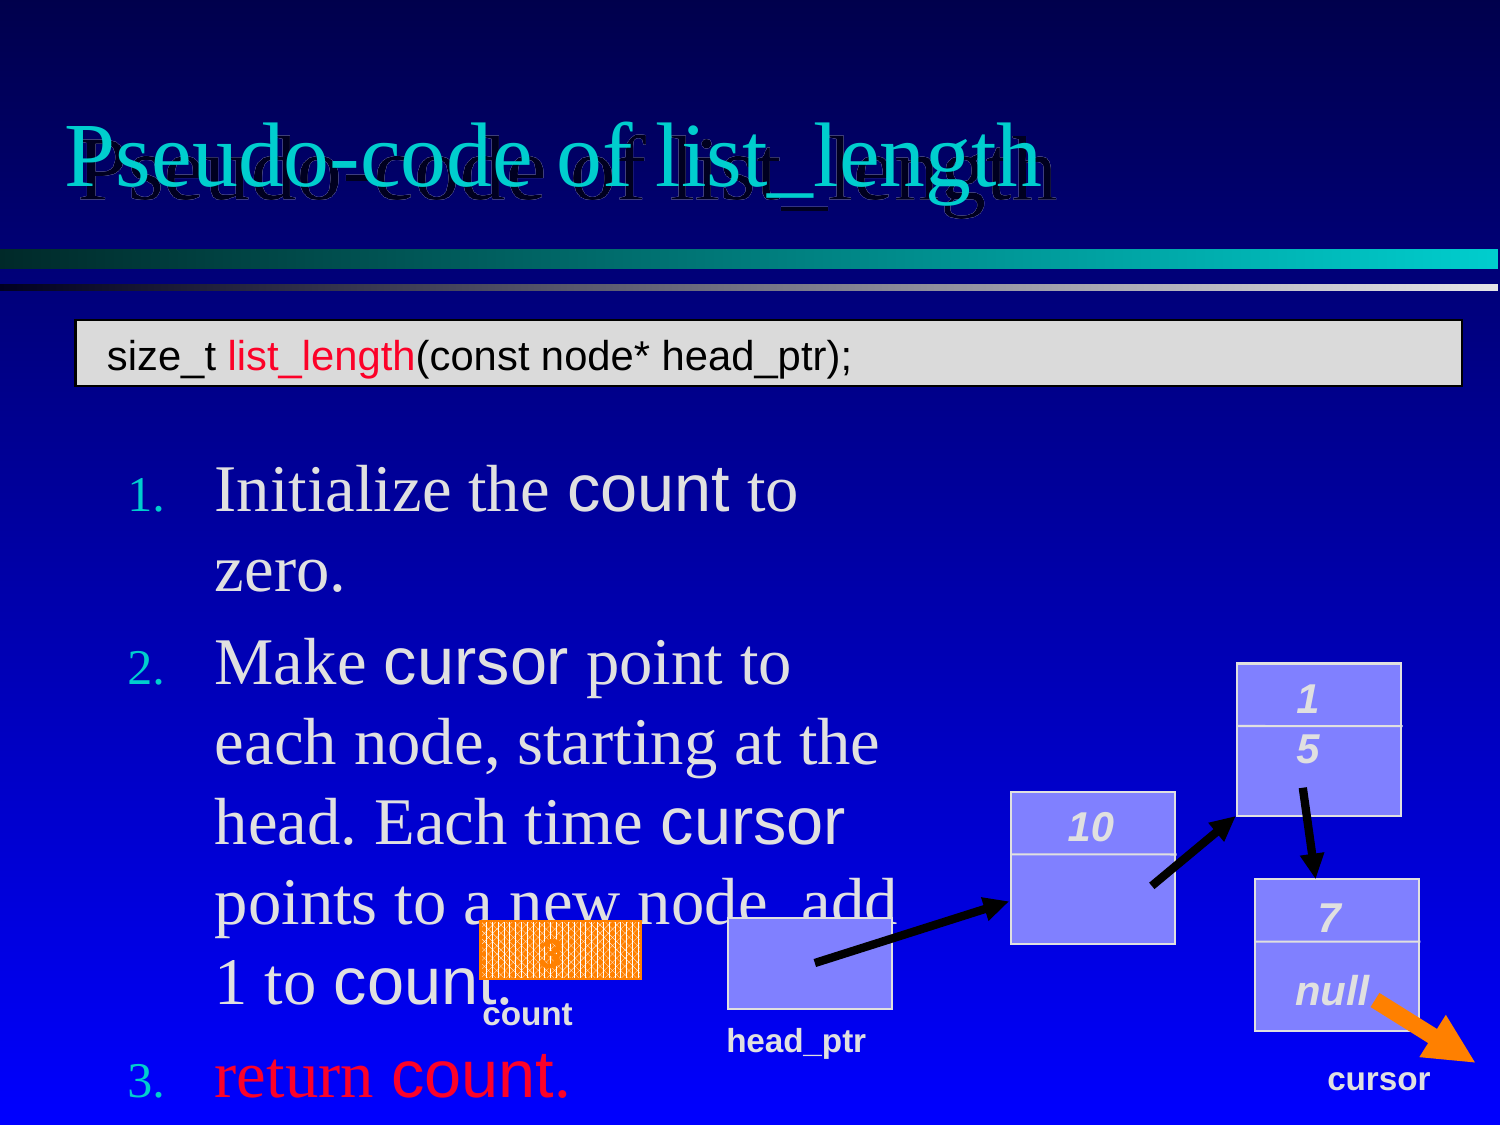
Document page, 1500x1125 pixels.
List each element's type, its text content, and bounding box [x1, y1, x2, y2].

text_box 10 [1052, 792, 1129, 857]
text_box cursor [1312, 1049, 1446, 1105]
text_box [1237, 663, 1402, 726]
text_box count [467, 985, 588, 1040]
text_box [480, 921, 523, 979]
list Initialize the count to zero. Make cursor point to each node, starting at the head. Each time cursor points to a new node, add 1 to count. return count. [111, 436, 923, 1001]
text_box head_ptr [711, 1011, 882, 1067]
text_box 7 [1302, 883, 1356, 949]
text_box [1011, 791, 1176, 854]
text_box [577, 921, 642, 979]
text_box [1237, 727, 1402, 816]
text_box [1302, 787, 1321, 879]
text_box [1254, 942, 1419, 1032]
text_box null [1280, 956, 1384, 1021]
title Pseudo-code of list_length [49, 55, 1326, 245]
text_box [814, 899, 1009, 964]
text_box [1151, 816, 1236, 886]
text_box 3 [523, 919, 577, 985]
text_box [728, 918, 893, 1009]
text_box 15 [1281, 664, 1358, 780]
text_box [1374, 999, 1475, 1063]
text_box [1011, 855, 1176, 944]
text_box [75, 319, 1476, 387]
text_box [1254, 879, 1419, 941]
